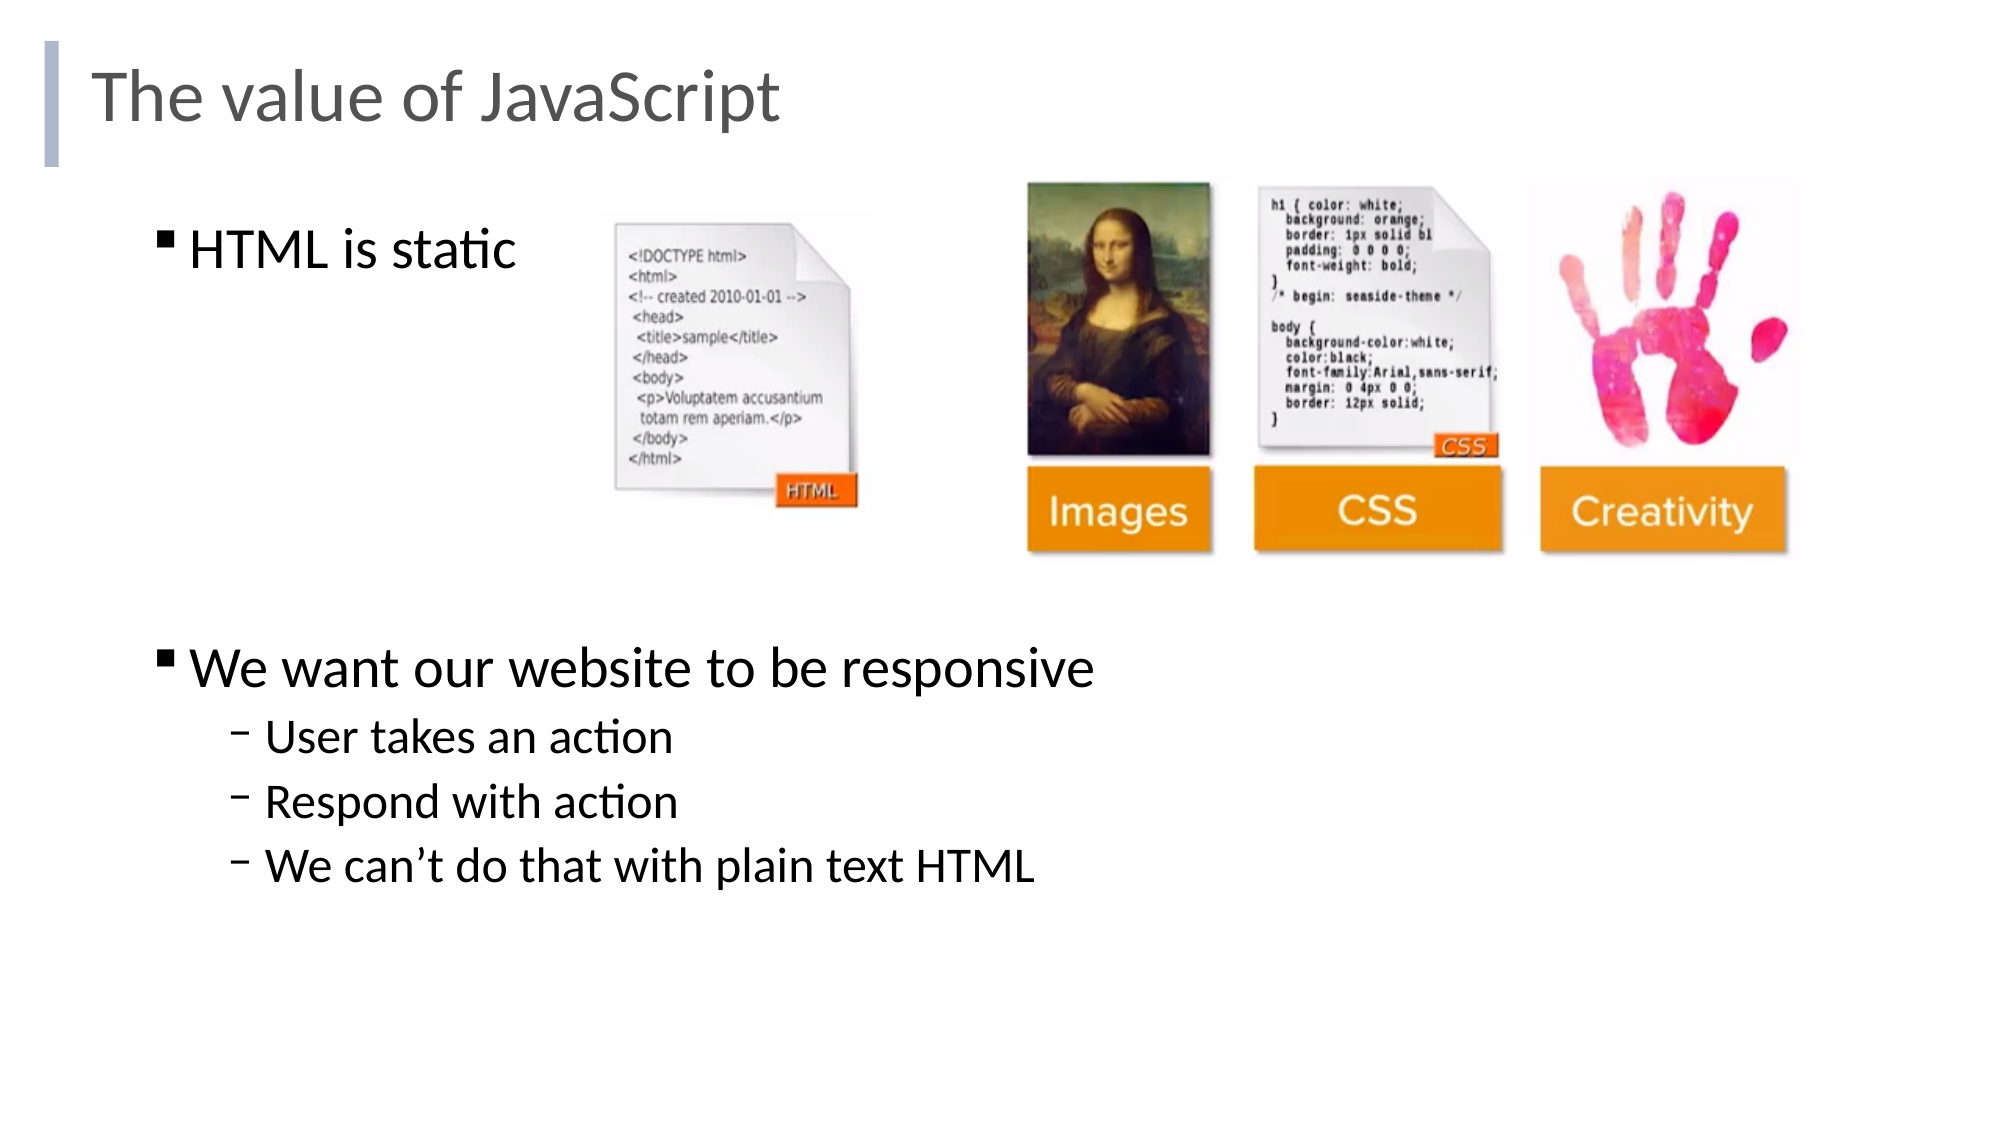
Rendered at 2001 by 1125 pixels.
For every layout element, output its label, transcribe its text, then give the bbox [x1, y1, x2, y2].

picture [1020, 172, 1802, 564]
picture [597, 210, 873, 525]
title The value of JavaScript [76, 59, 1802, 135]
list HTML is static We want our website to be responsive User takes an action Respond with action We can’t do that with plain text HTML [137, 211, 1863, 1014]
